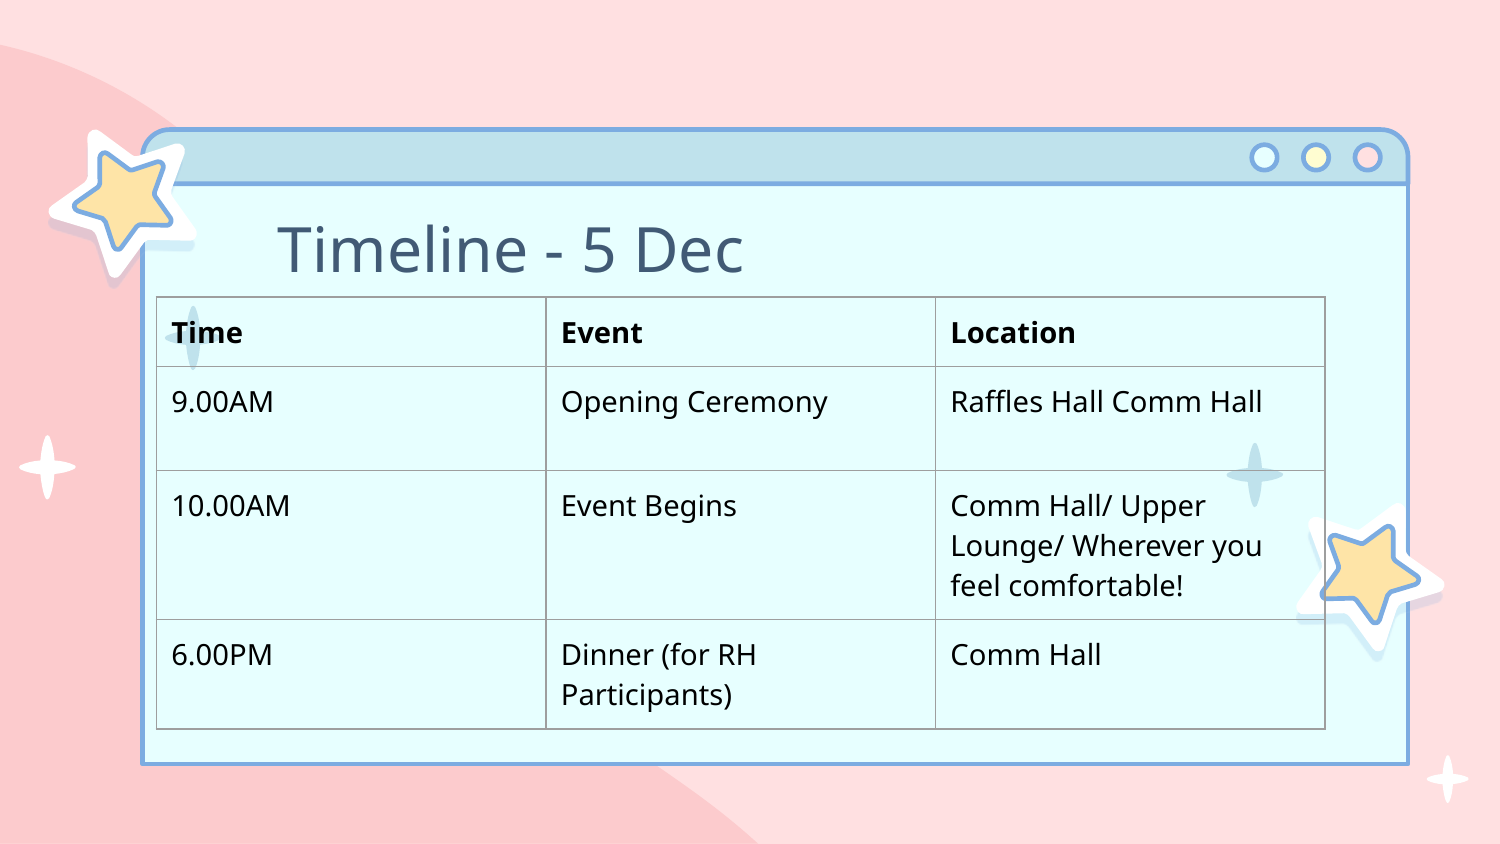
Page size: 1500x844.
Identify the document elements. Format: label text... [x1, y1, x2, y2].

table_cell Comm Hall [936, 620, 1324, 728]
table_header Event [547, 298, 935, 366]
table_cell 6.00PM [157, 620, 545, 728]
table_cell Comm Hall/ Upper Lounge/ Wherever you feel comfortable! [936, 471, 1272, 619]
table_cell 10.00AM [157, 471, 545, 619]
table_cell Dinner (for RH Participants) [547, 620, 935, 728]
table_header Time [157, 298, 545, 366]
table_header Location [936, 298, 1324, 366]
table_cell 9.00AM [157, 367, 545, 470]
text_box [23, 99, 223, 294]
title Timeline - 5 Dec [262, 194, 1238, 296]
table_cell Event Begins [547, 471, 935, 619]
table_cell Raffles Hall Comm Hall [936, 367, 1324, 470]
table_cell Opening Ceremony [547, 367, 935, 470]
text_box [1271, 473, 1470, 667]
